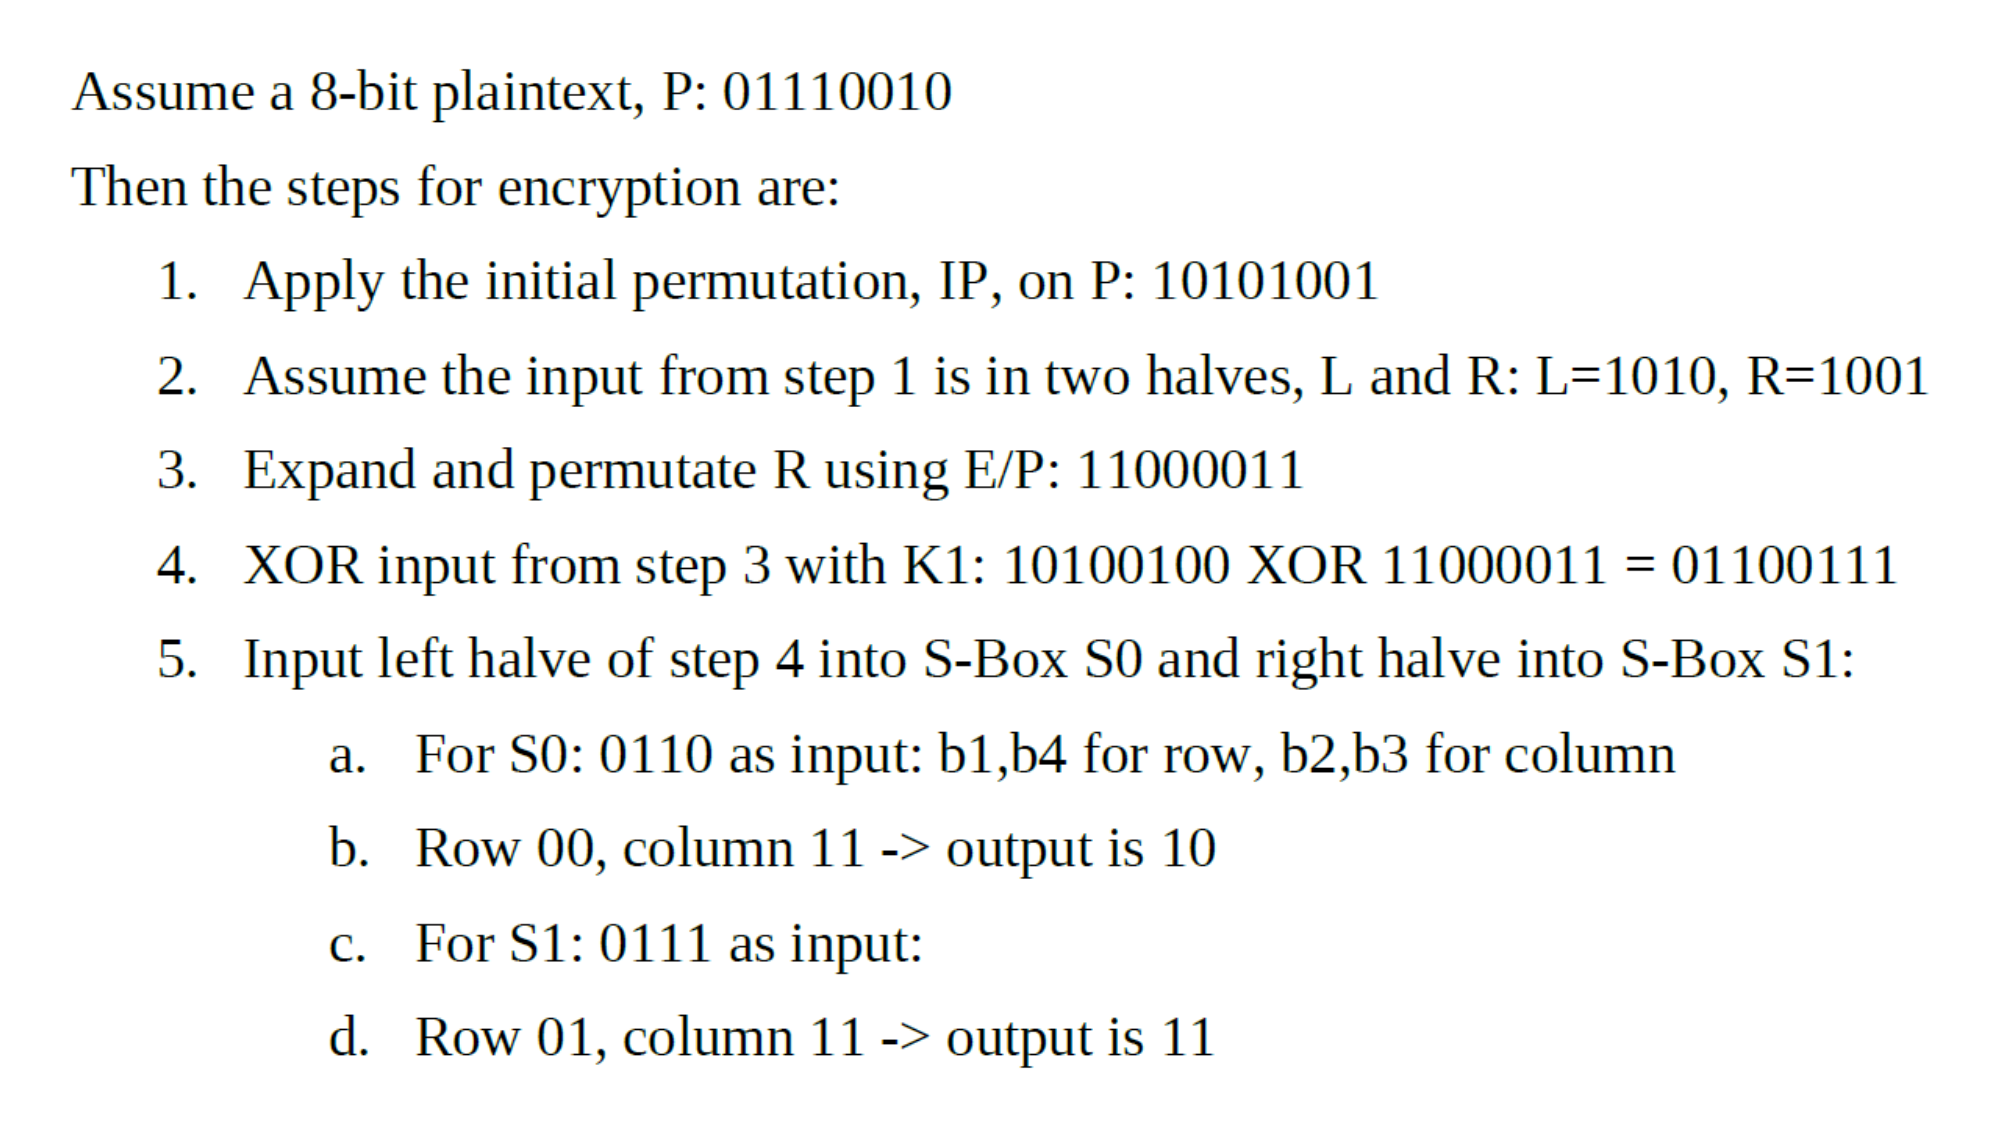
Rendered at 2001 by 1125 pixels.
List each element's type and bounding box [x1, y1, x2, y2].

picture [63, 46, 1937, 1079]
